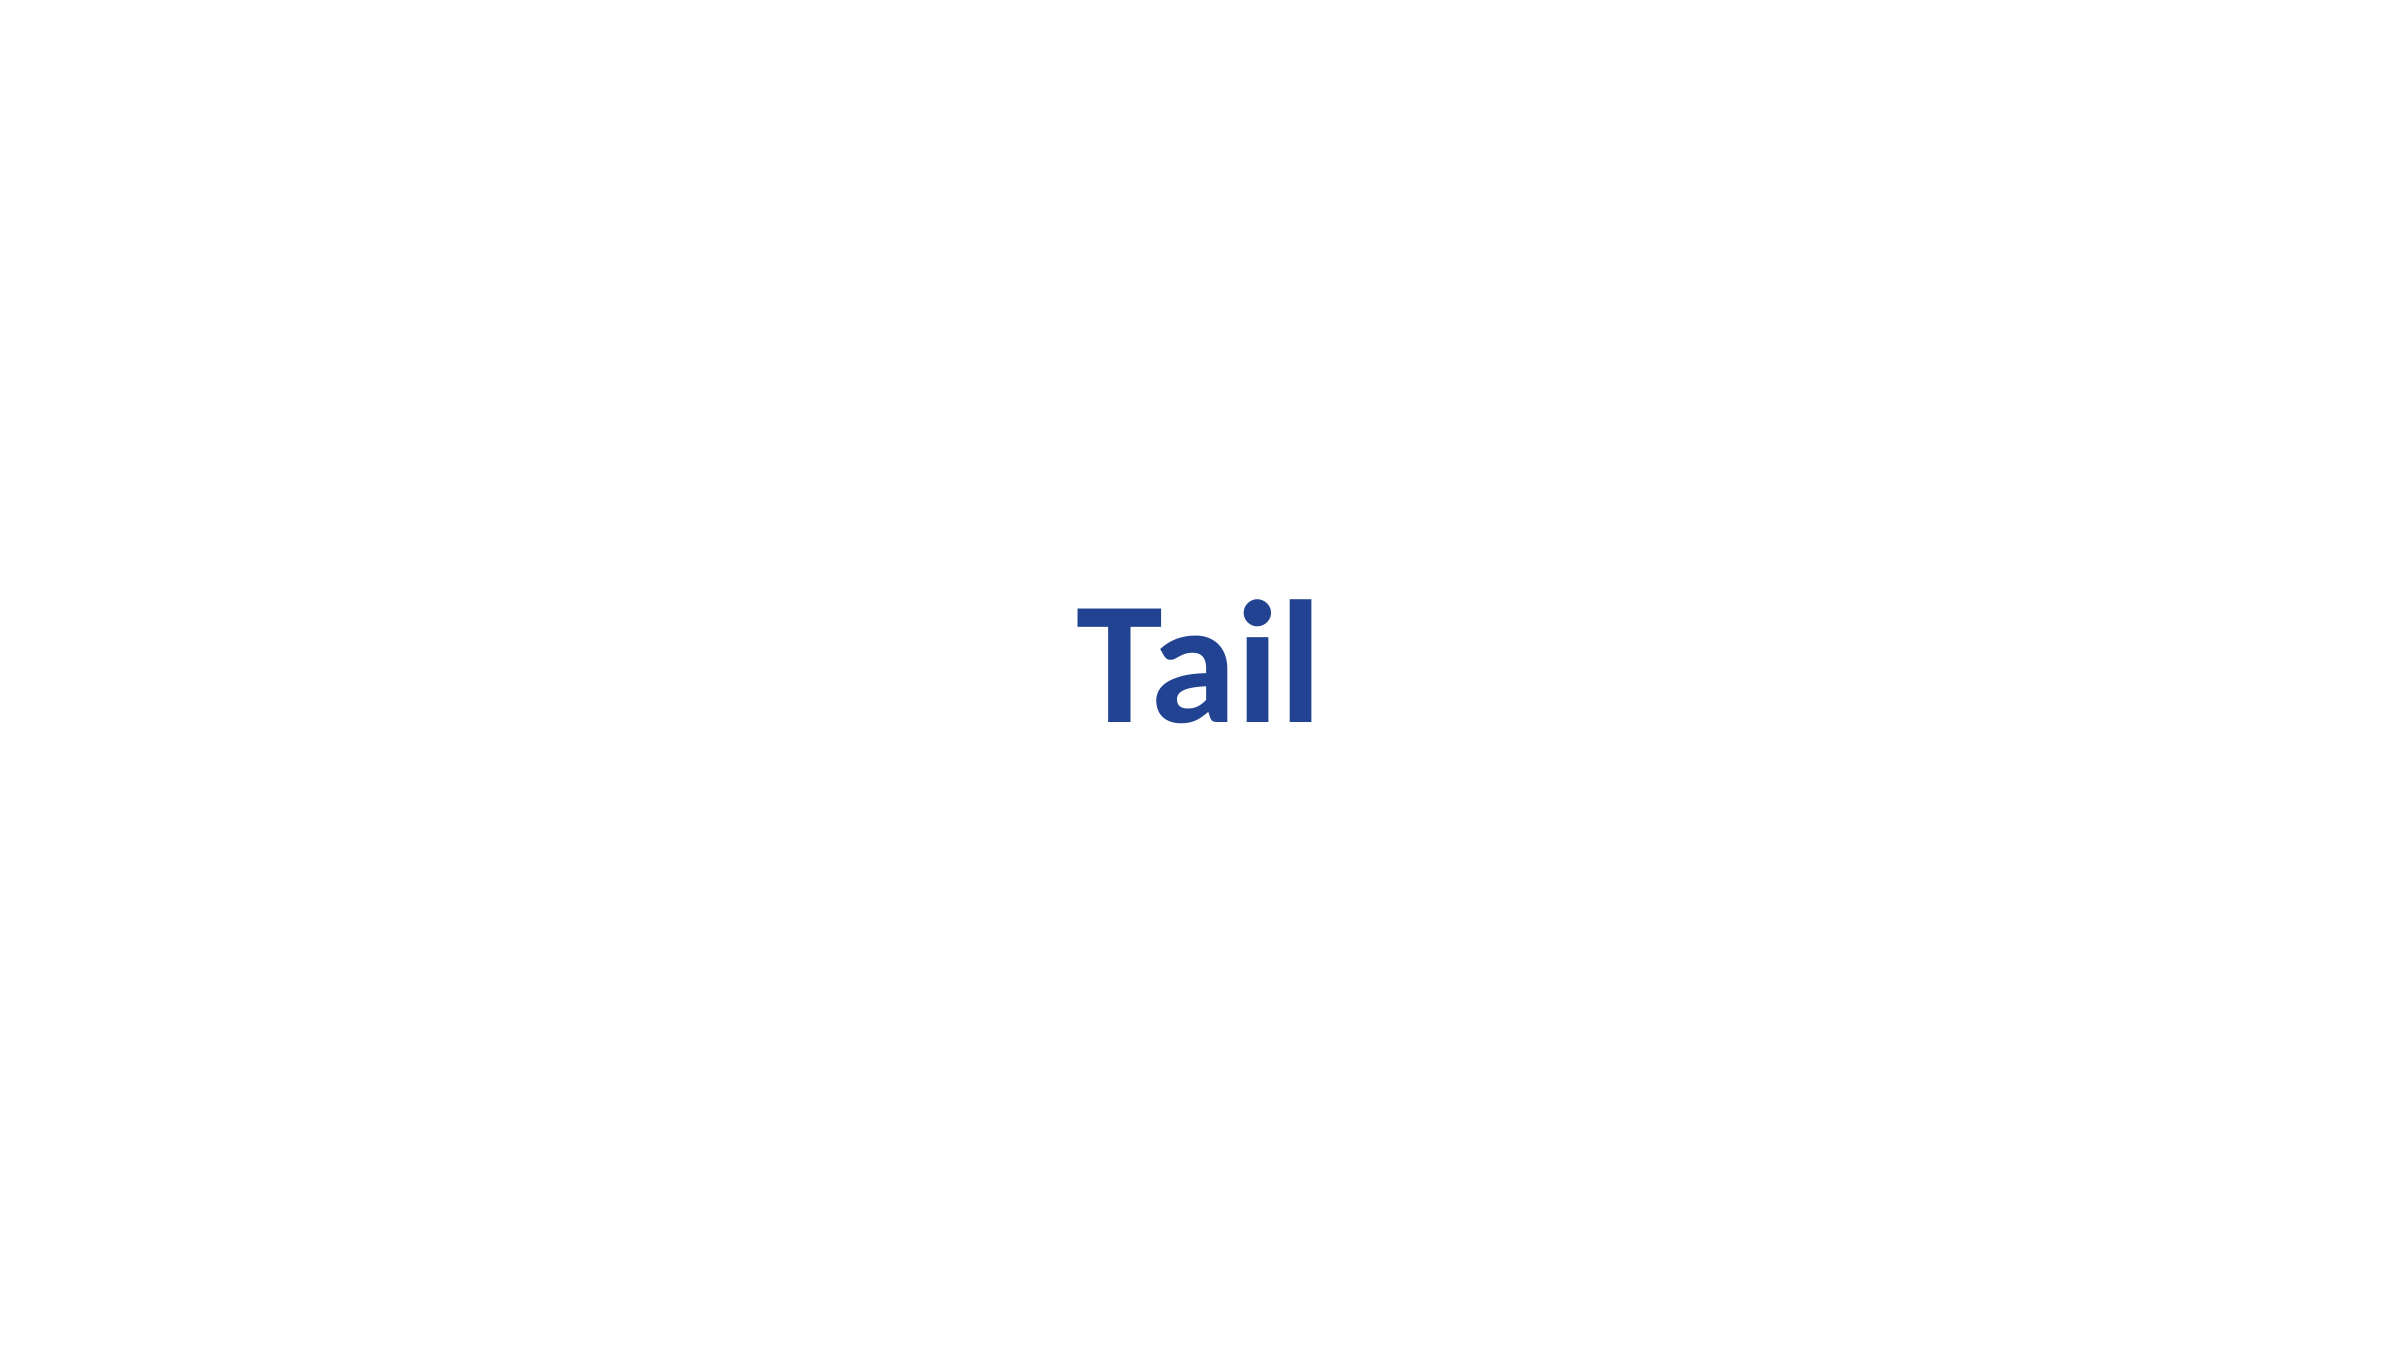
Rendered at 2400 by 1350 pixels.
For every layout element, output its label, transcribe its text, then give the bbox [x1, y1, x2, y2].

text_box Tail [1062, 539, 1338, 765]
